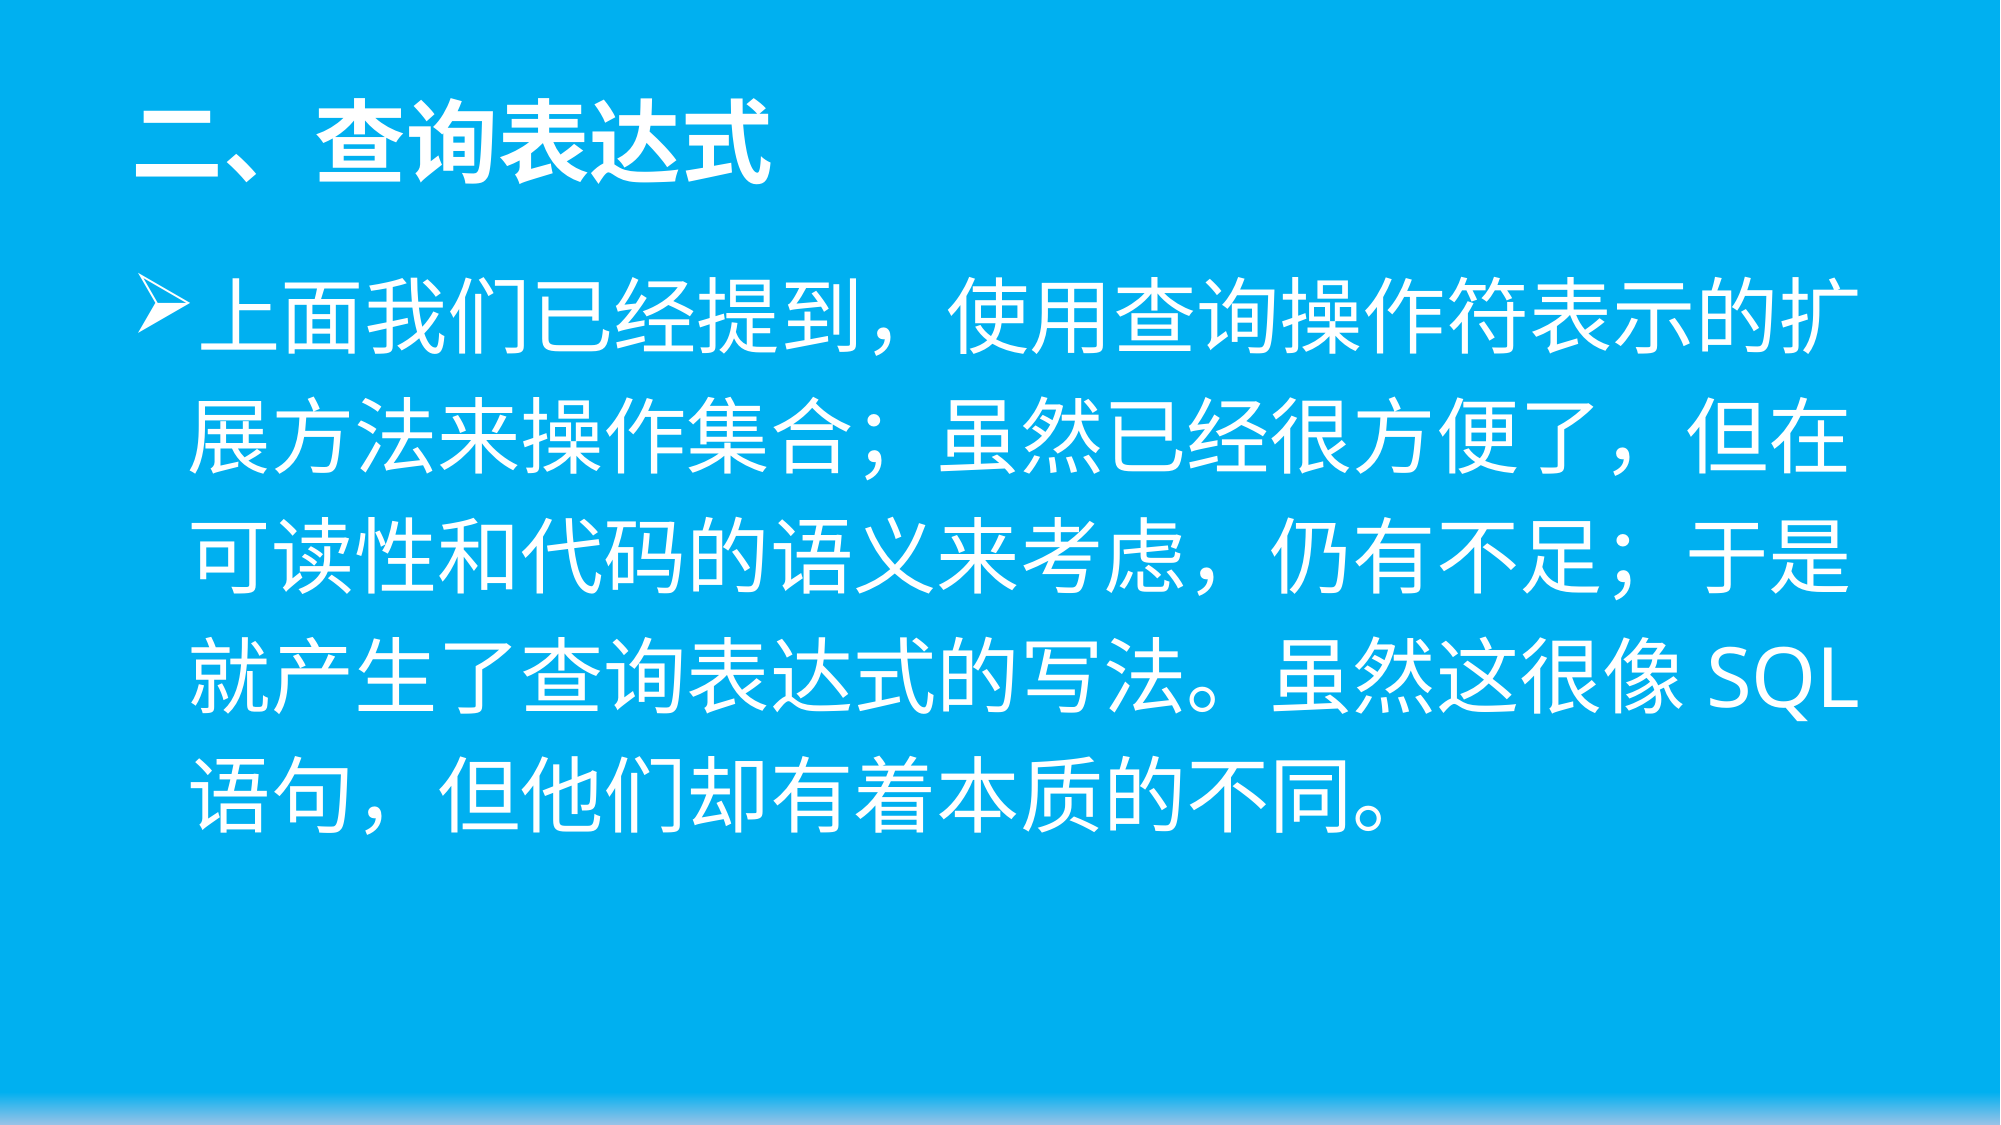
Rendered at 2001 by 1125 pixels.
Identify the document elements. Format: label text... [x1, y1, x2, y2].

subtitle 上面我们已经提到，使用查询操作符表示的扩展方法来操作集合；虽然已经很方便了，但在可读性和代码的语义来考虑，仍有不足；于是就产生了查询表达式的写法。虽然这很像SQL语句，但他们却有着本质的不同。 [116, 236, 1892, 1065]
title 二、查询表达式 [116, 67, 1892, 205]
